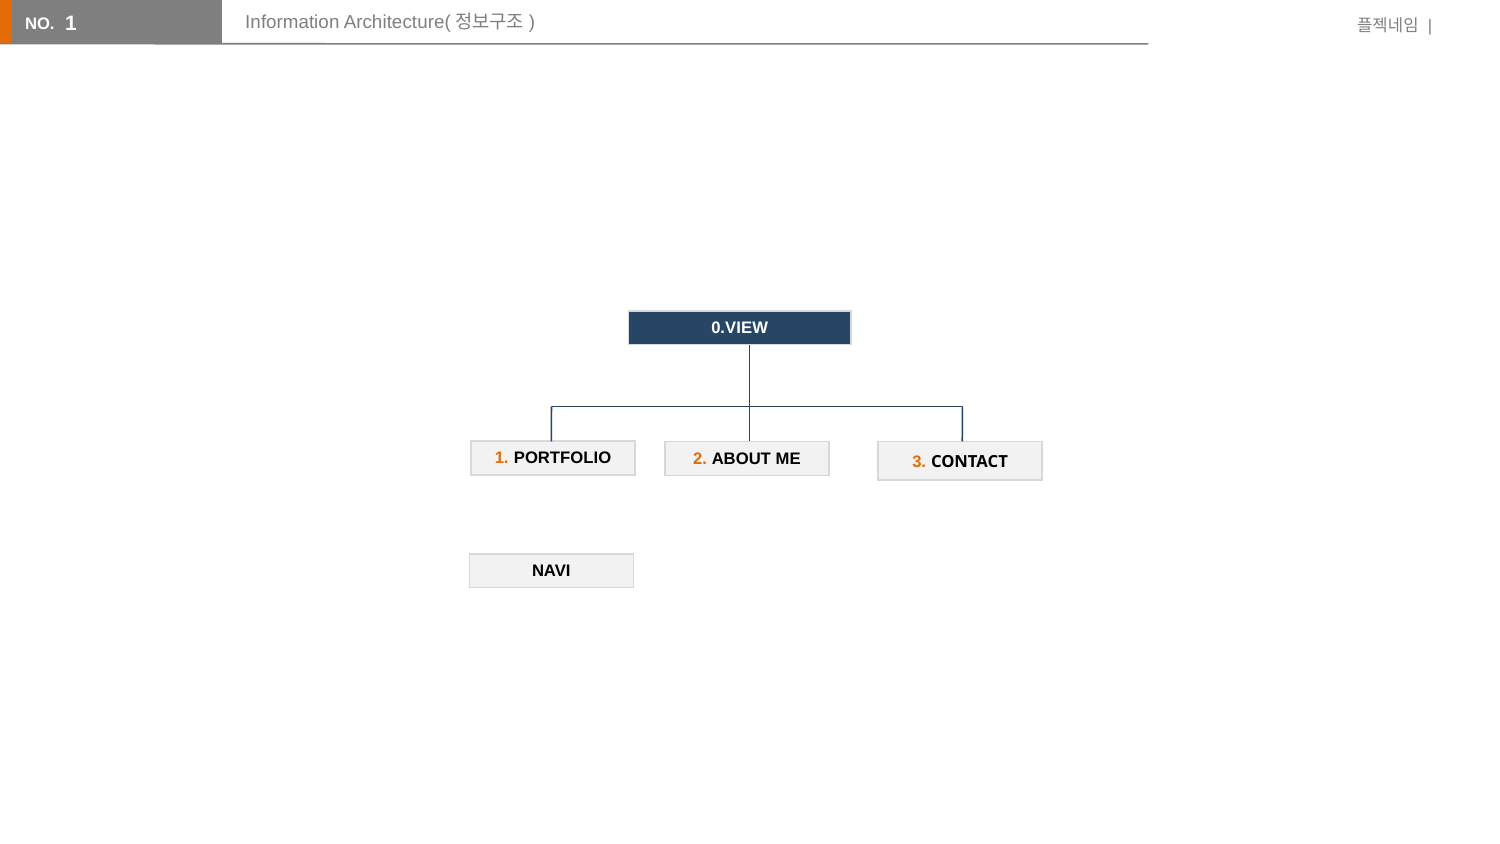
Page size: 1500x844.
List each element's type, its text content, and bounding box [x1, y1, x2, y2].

table_header 2. ABOUT ME [666, 442, 828, 475]
table_header NAVI [470, 555, 633, 587]
title Information Architecture(정보구조) [230, 2, 1043, 51]
table_header 3. CONTACT [879, 442, 1041, 479]
list 1 [64, 2, 231, 50]
table_header 1. PORTFOLIO [472, 442, 634, 474]
table_header 0.VIEW [629, 312, 850, 344]
